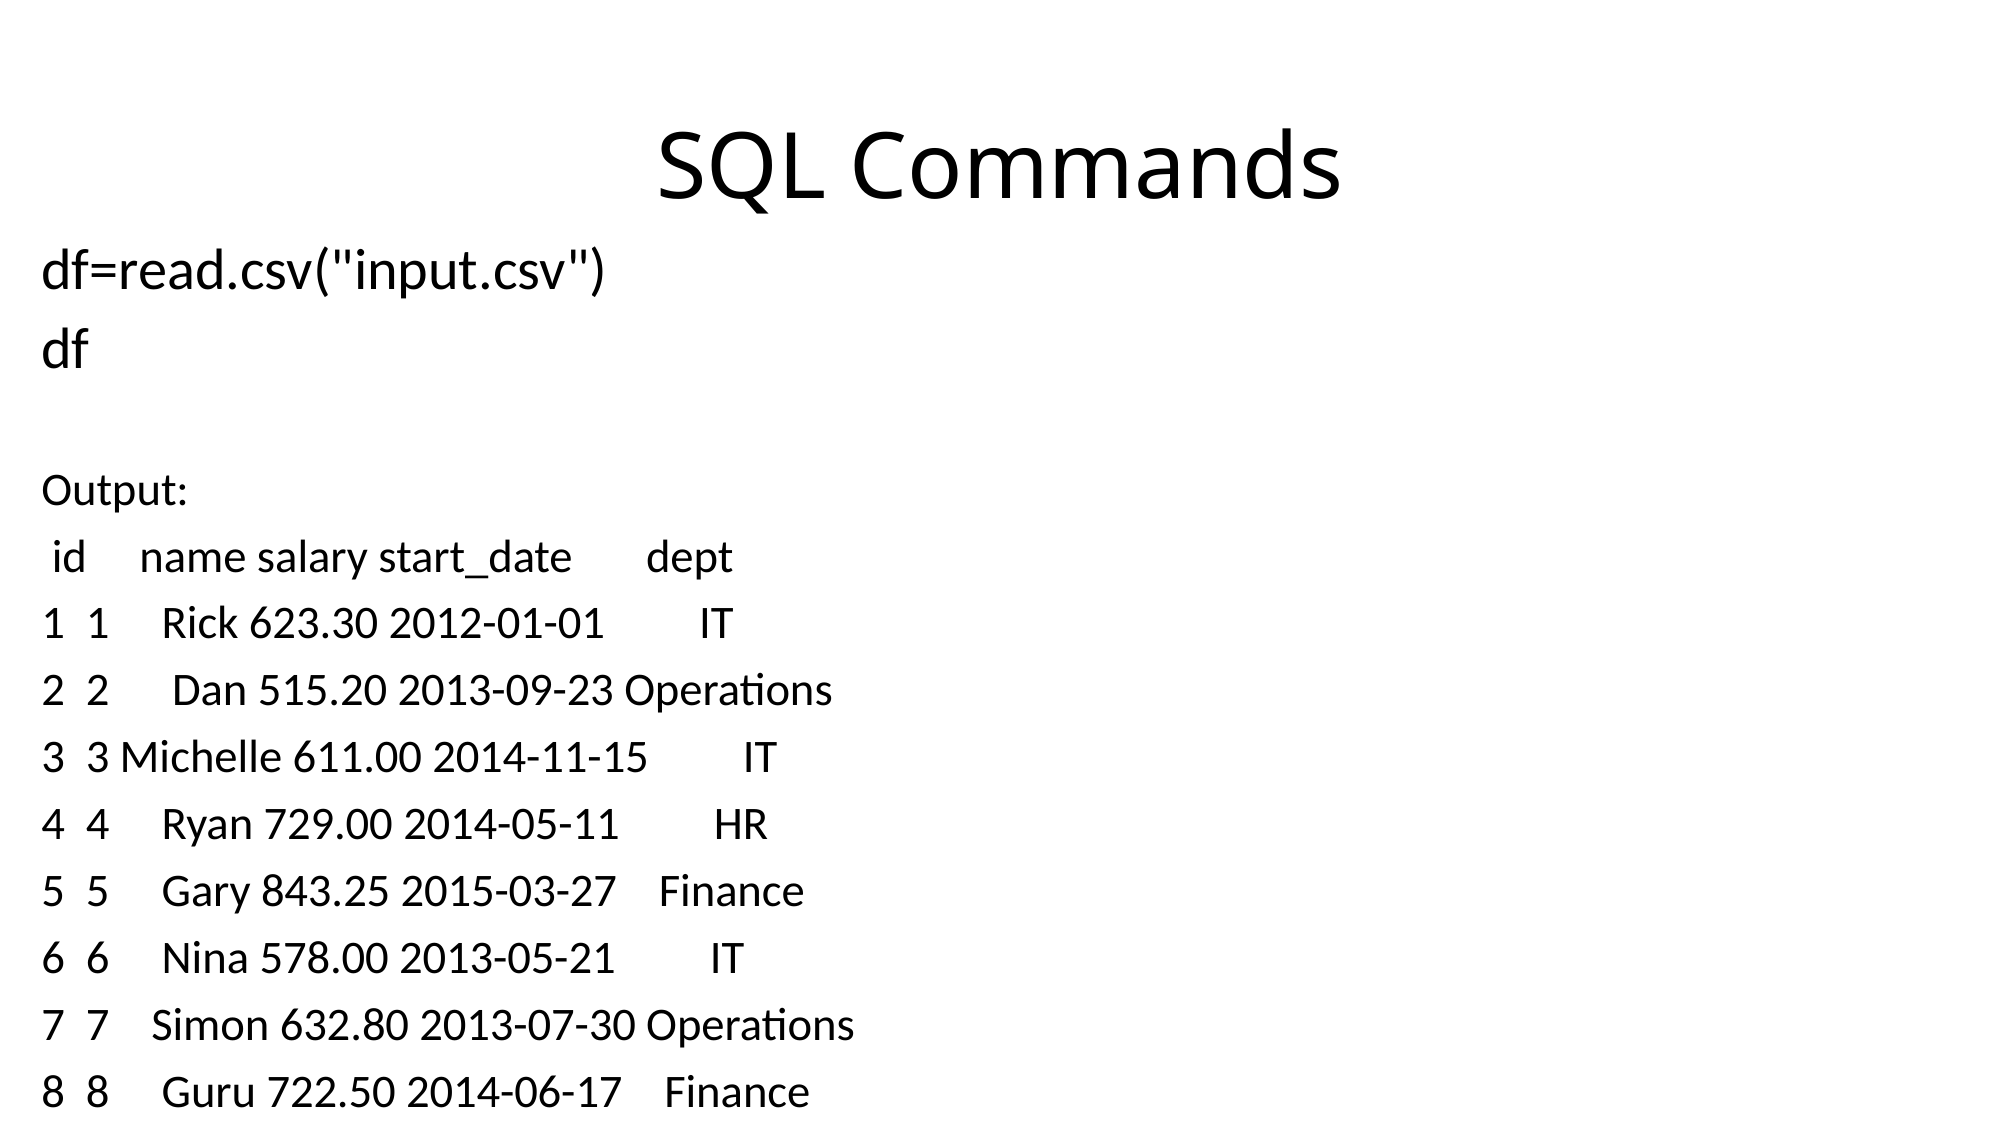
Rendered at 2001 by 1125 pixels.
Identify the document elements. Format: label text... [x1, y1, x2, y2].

list df=read.csv("input.csv") df Output: id name salary start_date dept 1 1 Rick 623.30 2012-01-01 IT 2 2 Dan 515.20 2013-09-23 Operations 3 3 Michelle 611.00 2014-11-15 IT 4 4 Ryan 729.00 2014-05-11 HR 5 5 Gary 843.25 2015-03-27 Finance 6 6 Nina 578.00 2013-05-21 IT 7 7 Simon 632.80 2013-07-30 Operations 8 8 Guru 722.50 2014-06-17 Finance [26, 231, 1863, 1125]
title SQL Commands [137, 59, 1863, 231]
